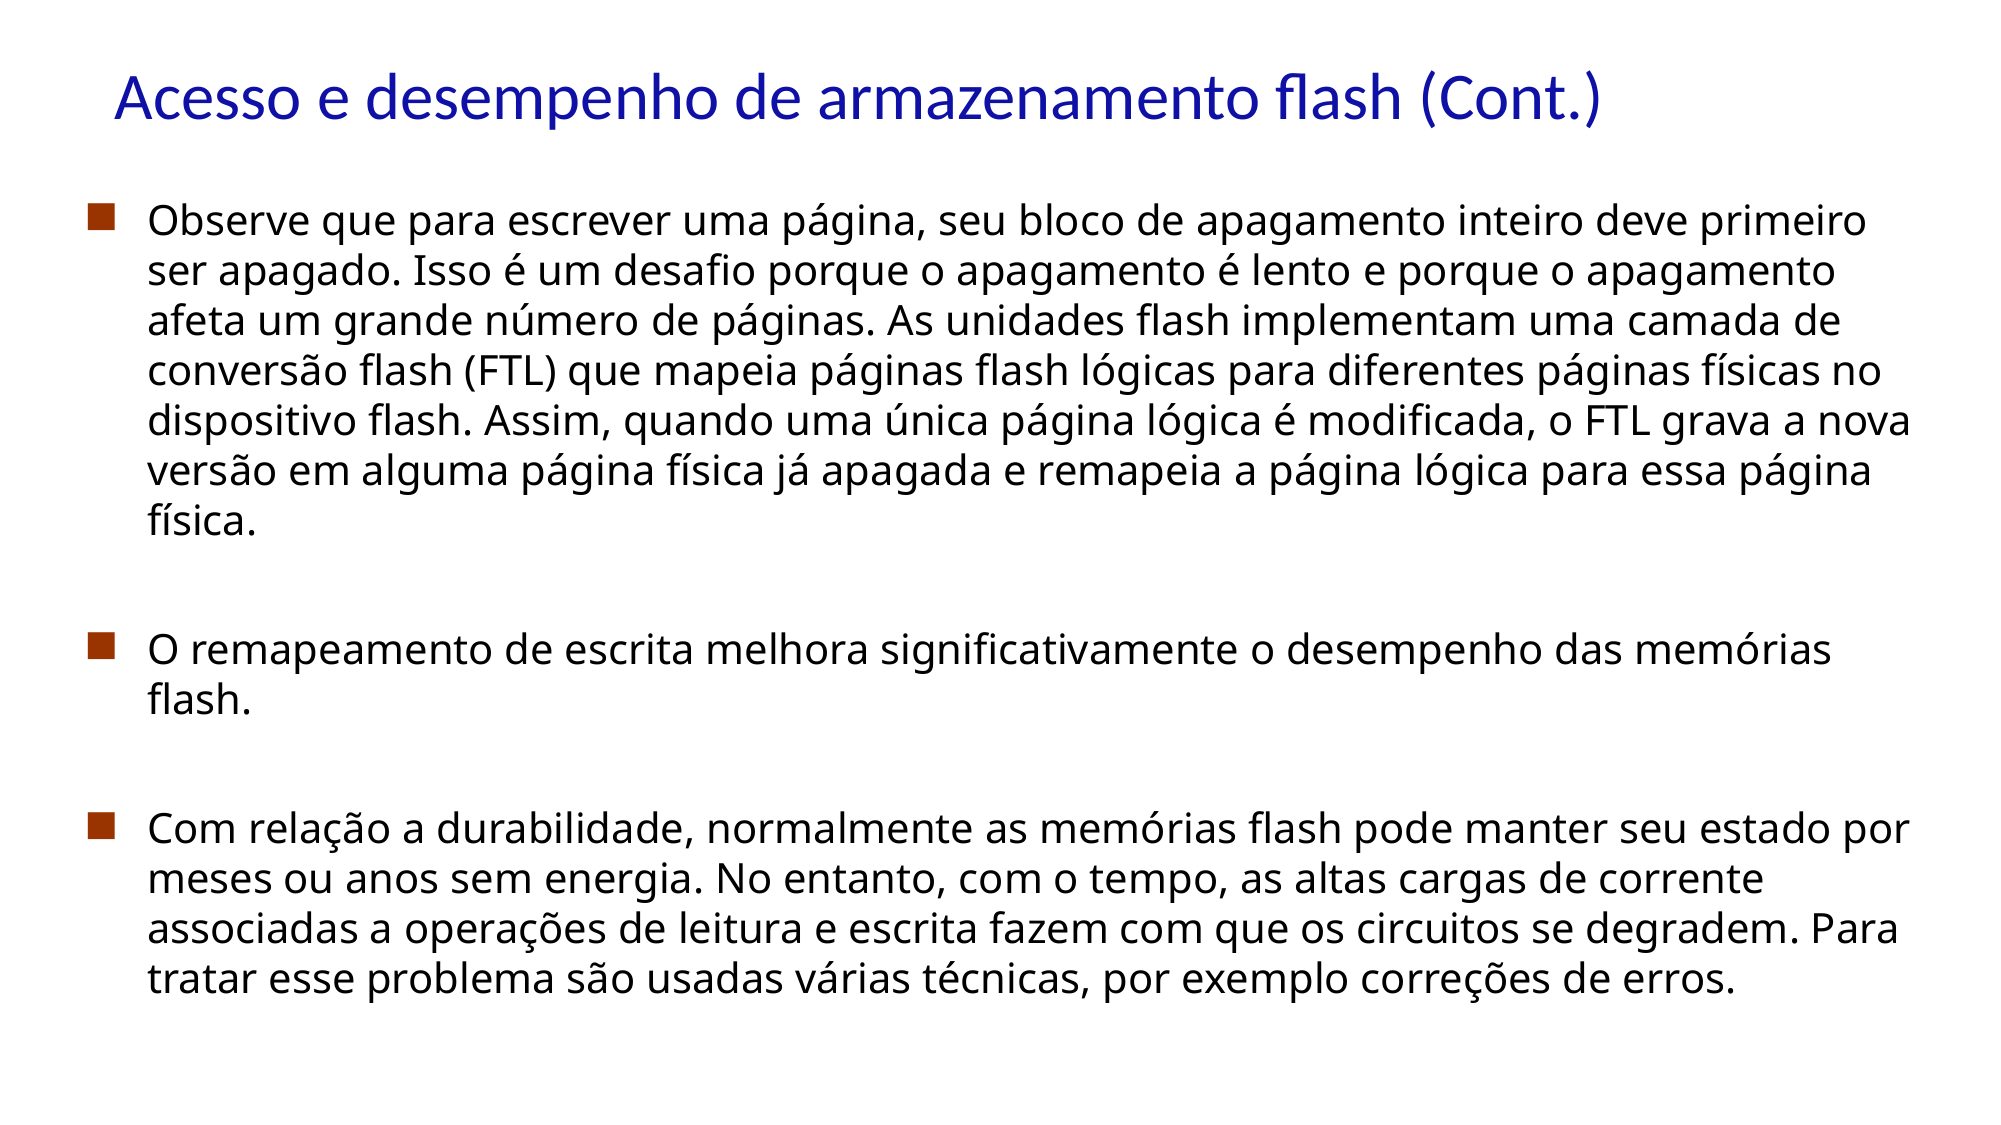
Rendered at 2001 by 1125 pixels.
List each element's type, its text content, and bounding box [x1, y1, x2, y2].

title Acesso e desempenho de armazenamento flash (Cont.) [99, 45, 1900, 141]
list Observe que para escrever uma página, seu bloco de apagamento inteiro deve primeiro ser apagado. Isso é um desafio porque o apagamento é lento e porque o apagamento afeta um grande número de páginas. As unidades flash implementam uma camada de conversão flash (FTL) que mapeia páginas flash lógicas para diferentes páginas físicas no dispositivo flash. Assim, quando uma única página lógica é modificada, o FTL grava a nova versão em alguma página física já apagada e remapeia a página lógica para essa página física. O remapeamento de escrita melhora significativamente o desempenho das memórias flash. Com relação a durabilidade, normalmente as memórias flash pode manter seu estado por meses ou anos sem energia. No entanto, com o tempo, as altas cargas de corrente associadas a operações de leitura e escrita fazem com que os circuitos se degradem. Para tratar esse problema são usadas várias técnicas, por exemplo correções de erros. [75, 186, 1945, 930]
